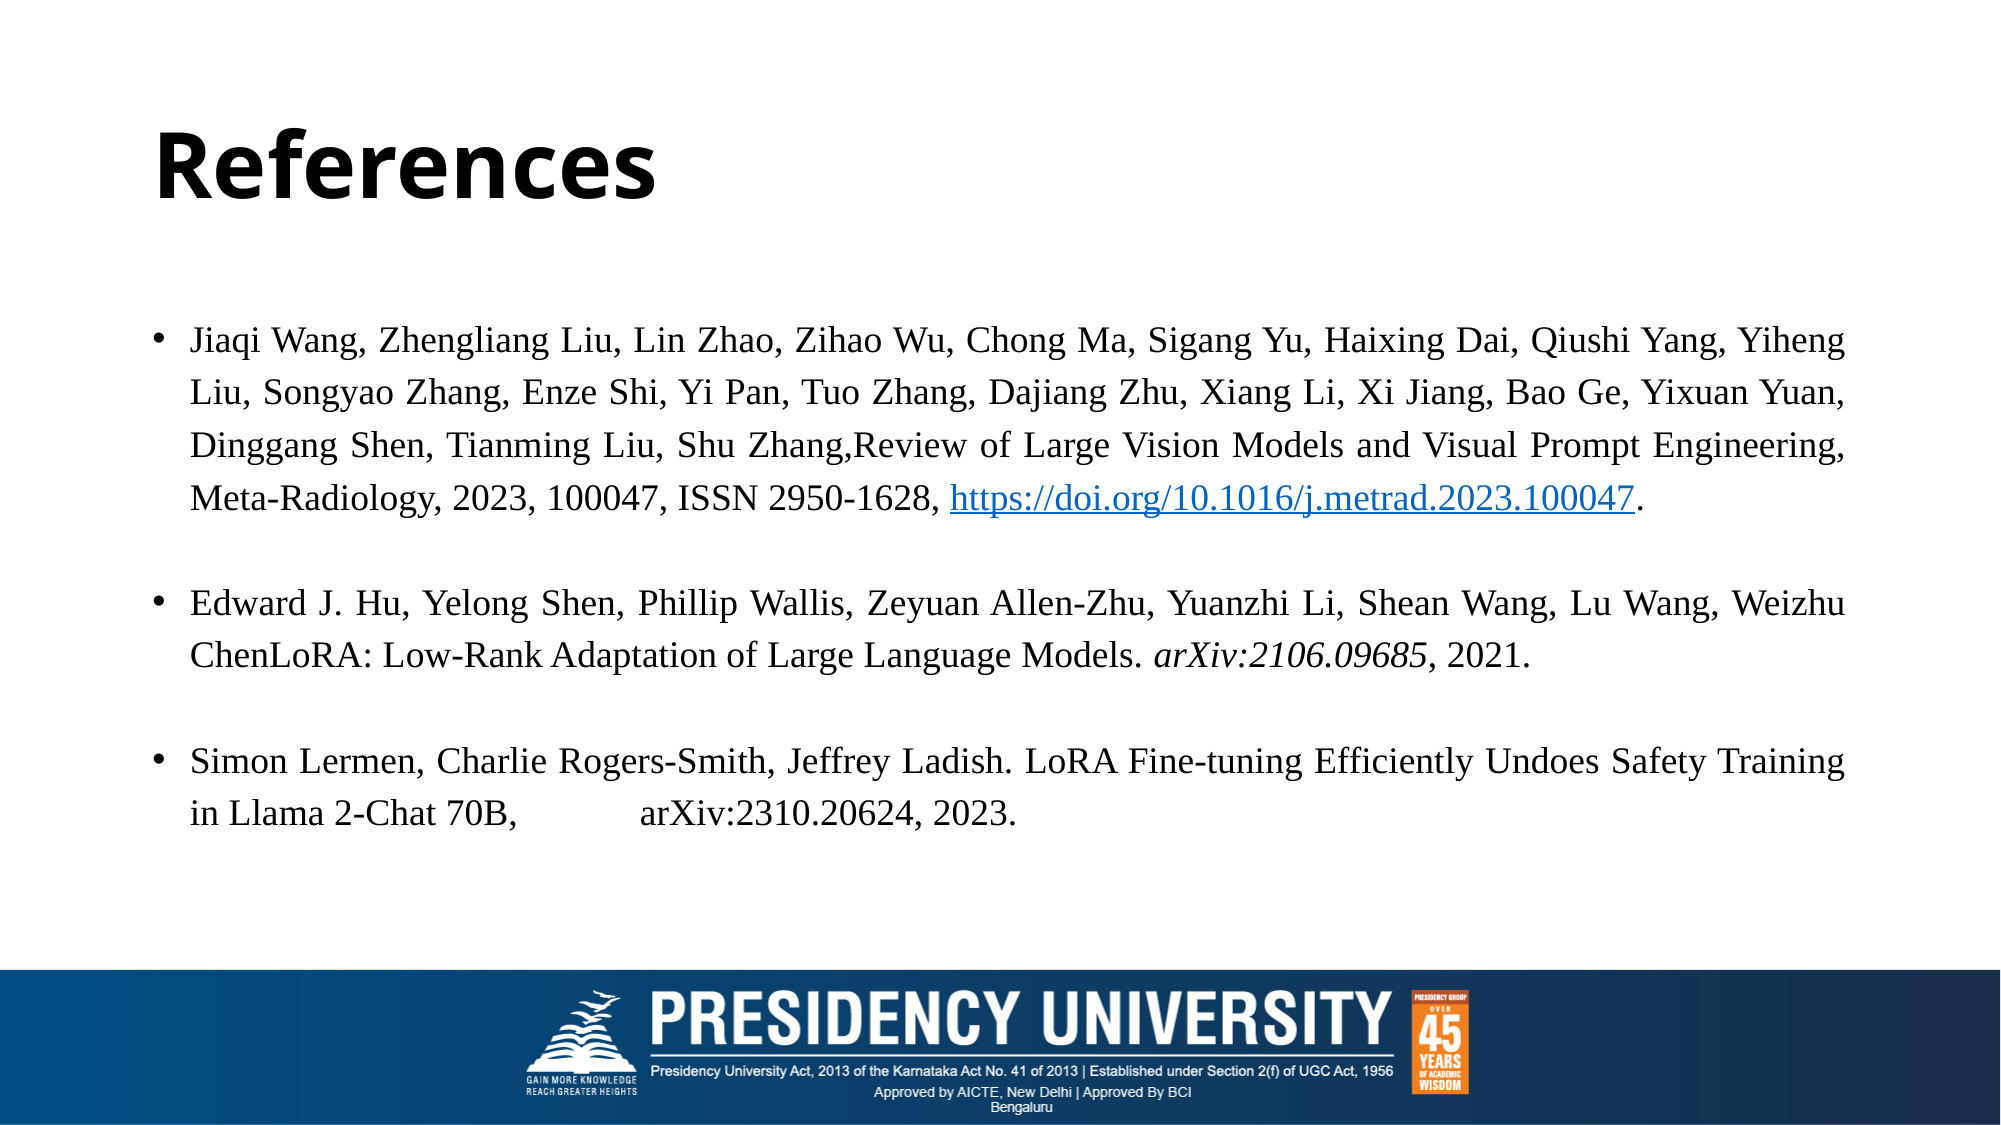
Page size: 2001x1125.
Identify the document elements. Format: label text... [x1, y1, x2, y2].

title References [137, 59, 1863, 278]
list Jiaqi Wang, Zhengliang Liu, Lin Zhao, Zihao Wu, Chong Ma, Sigang Yu, Haixing Dai, Qiushi Yang, Yiheng Liu, Songyao Zhang, Enze Shi, Yi Pan, Tuo Zhang, Dajiang Zhu, Xiang Li, Xi Jiang, Bao Ge, Yixuan Yuan, Dinggang Shen, Tianming Liu, Shu Zhang,Review of Large Vision Models and Visual Prompt Engineering, Meta-Radiology, 2023, 100047, ISSN 2950-1628, https://doi.org/10.1016/j.metrad.2023.100047. Edward J. Hu, Yelong Shen, Phillip Wallis, Zeyuan Allen-Zhu, Yuanzhi Li, Shean Wang, Lu Wang, Weizhu ChenLoRA: Low-Rank Adaptation of Large Language Models. arXiv:2106.09685, 2021. Simon Lermen, Charlie Rogers-Smith, Jeffrey Ladish. LoRA Fine-tuning Efficiently Undoes Safety Training in Llama 2-Chat 70B, arXiv:2310.20624, 2023. [137, 299, 1863, 1014]
picture [0, 0, 2001, 1125]
